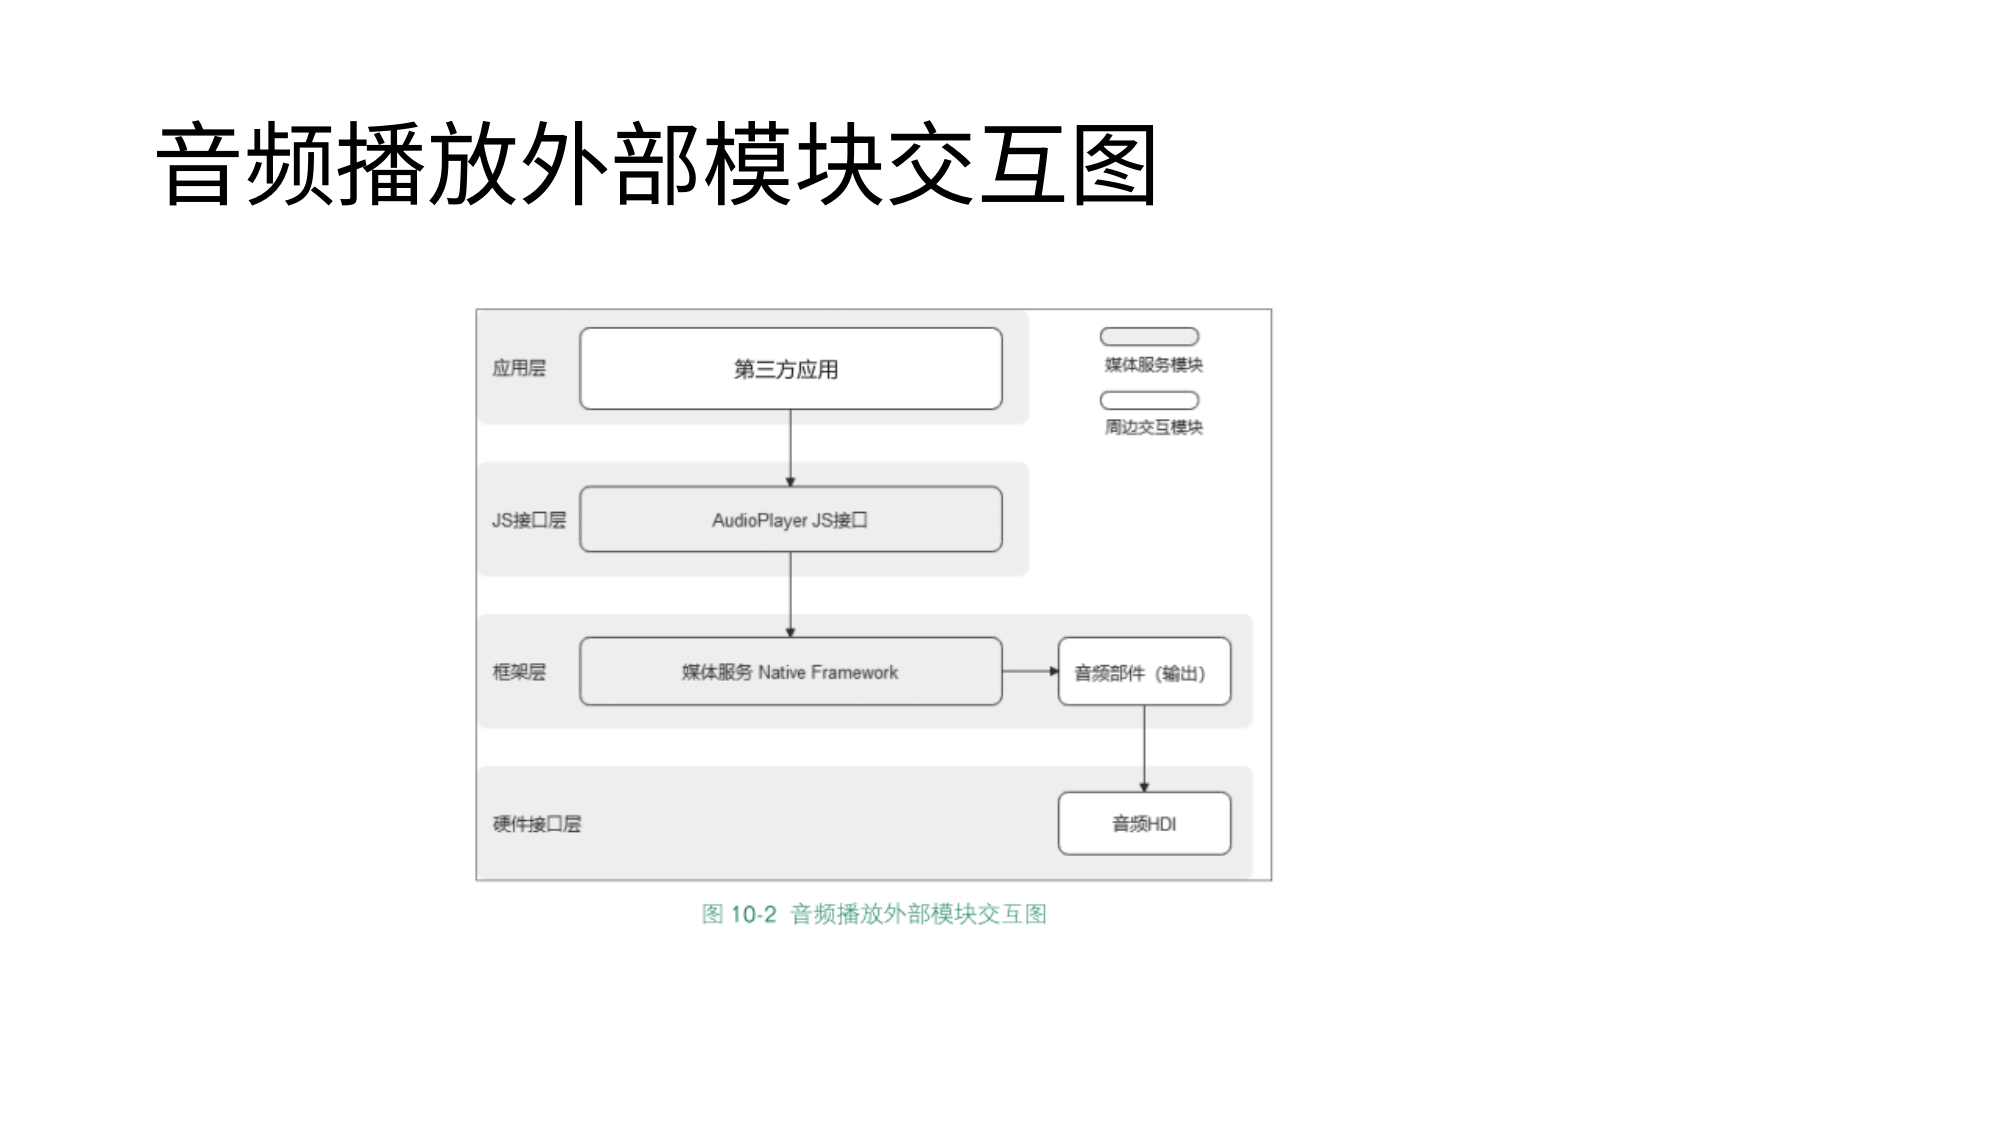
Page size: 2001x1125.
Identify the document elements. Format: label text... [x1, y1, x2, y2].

picture [457, 293, 1285, 942]
title 音频播放外部模块交互图 [137, 59, 1863, 278]
